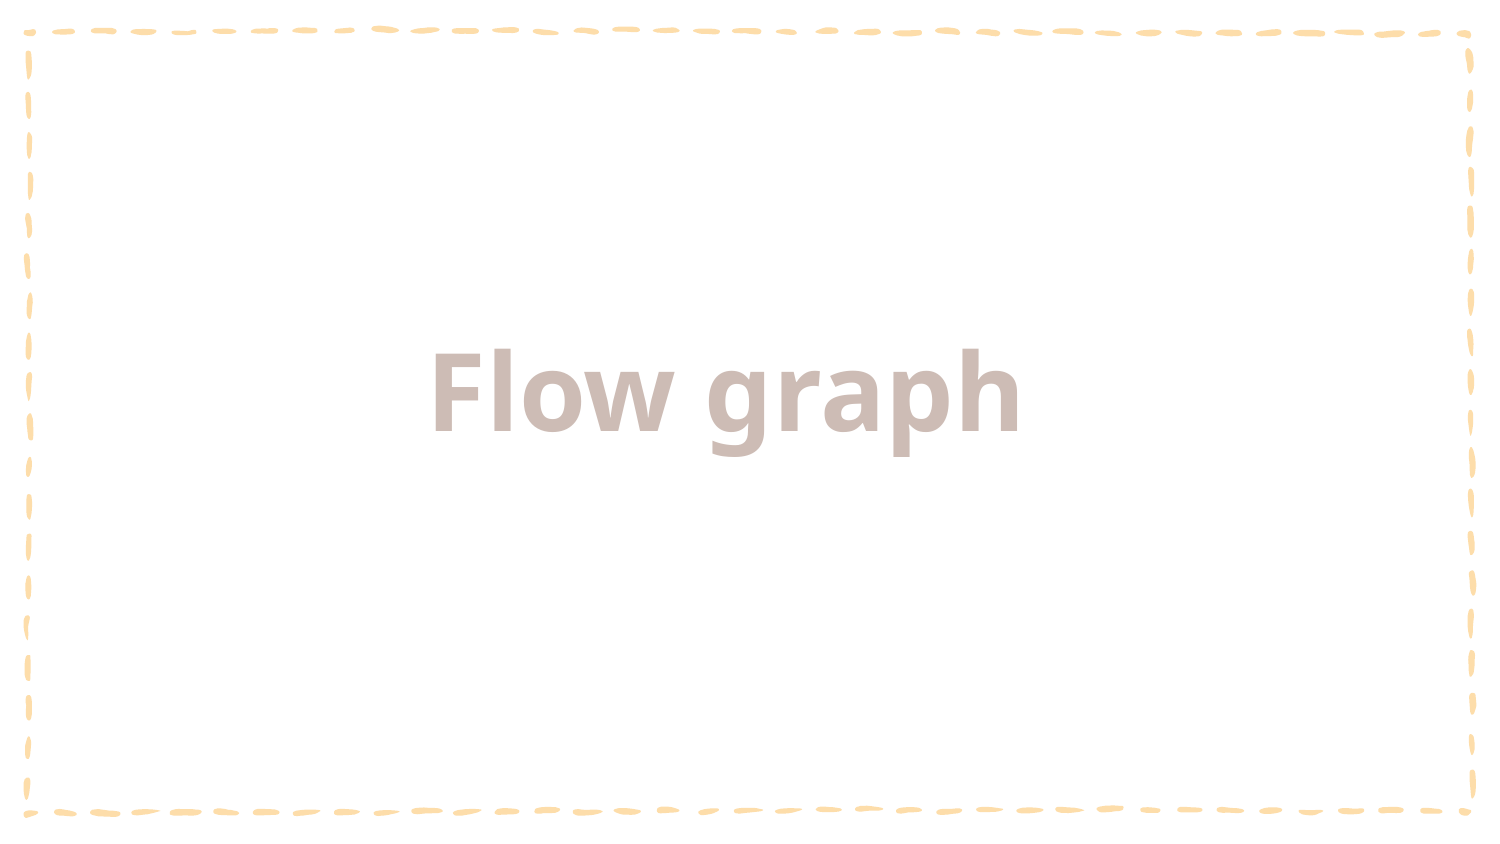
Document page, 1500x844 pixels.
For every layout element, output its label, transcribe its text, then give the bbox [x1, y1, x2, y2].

text_box Flow graph [144, 308, 1308, 516]
